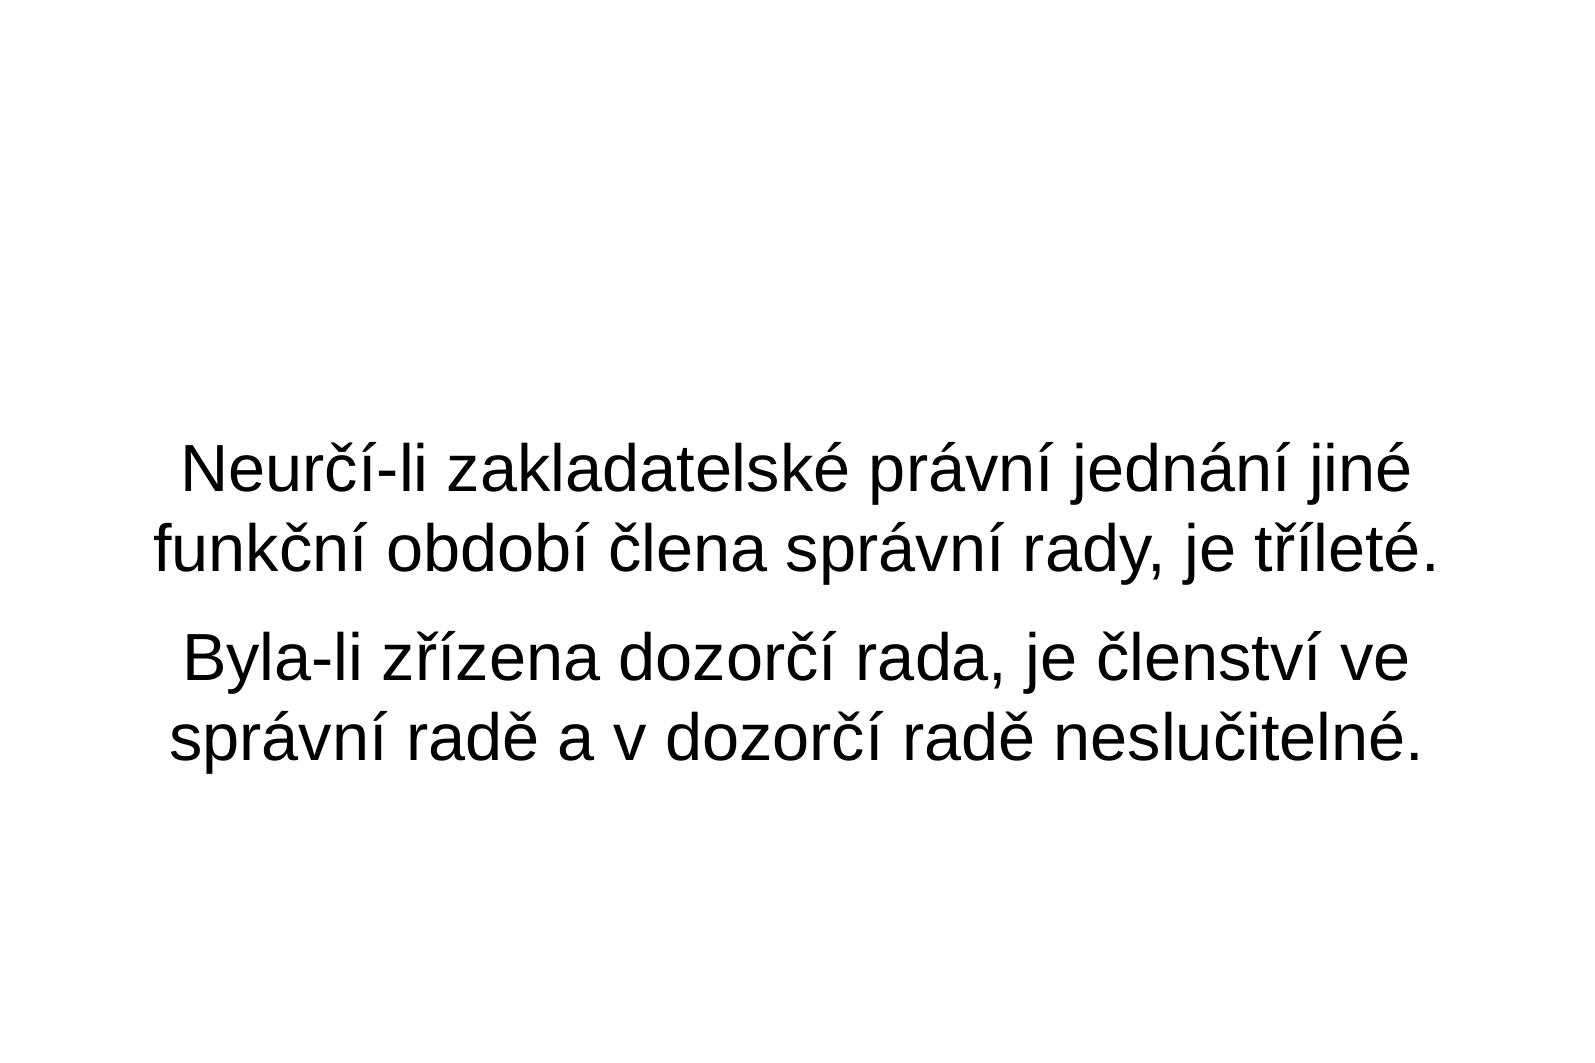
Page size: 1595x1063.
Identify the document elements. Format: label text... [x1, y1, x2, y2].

subtitle Neurčí-li zakladatelské právní jednání jiné funkční období člena správní rady, je tříleté. Byla-li zřízena dozorčí rada, je členství ve správní radě a v dozorčí radě neslučitelné. [79, 256, 1515, 943]
